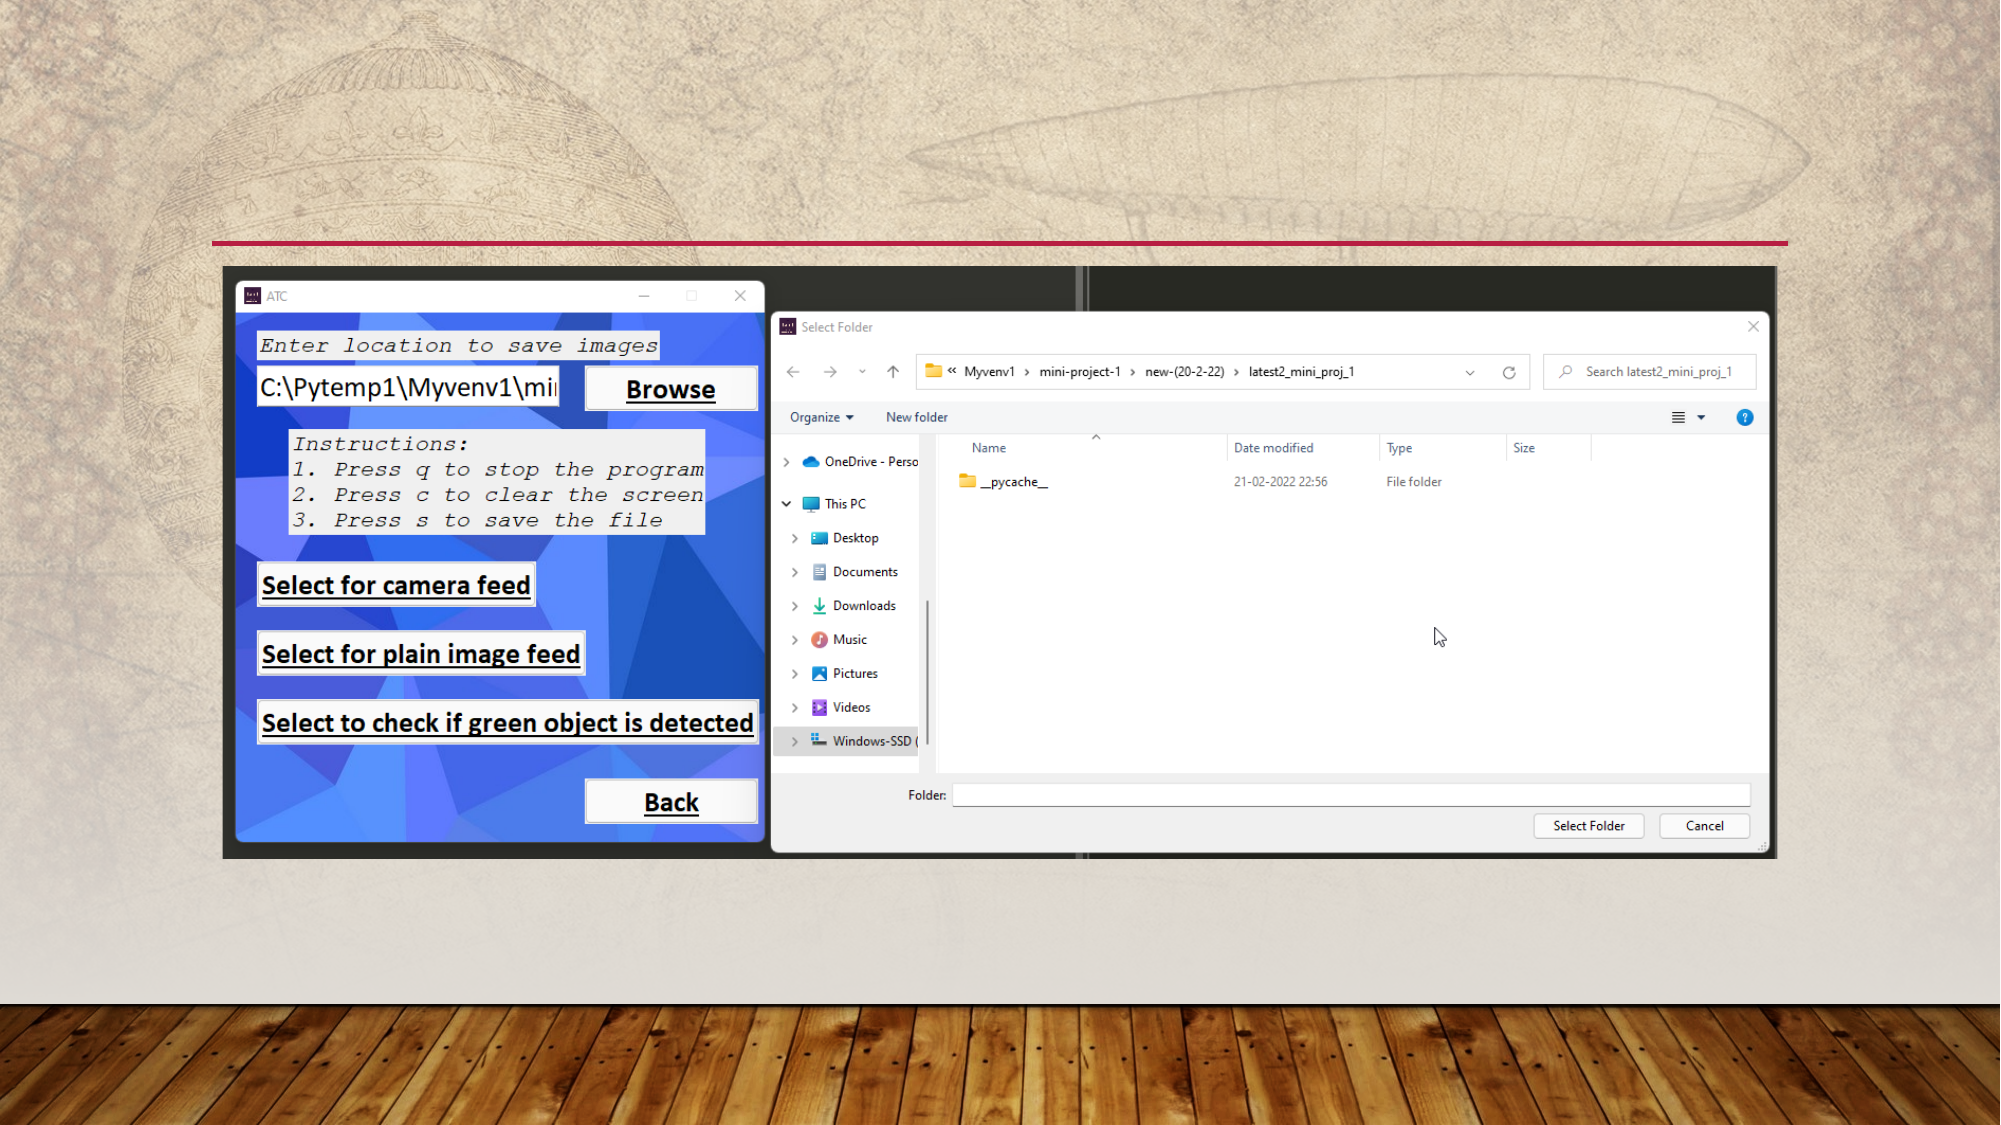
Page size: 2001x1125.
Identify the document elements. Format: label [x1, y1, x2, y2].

picture [0, 1004, 2000, 1125]
picture [222, 265, 1778, 860]
